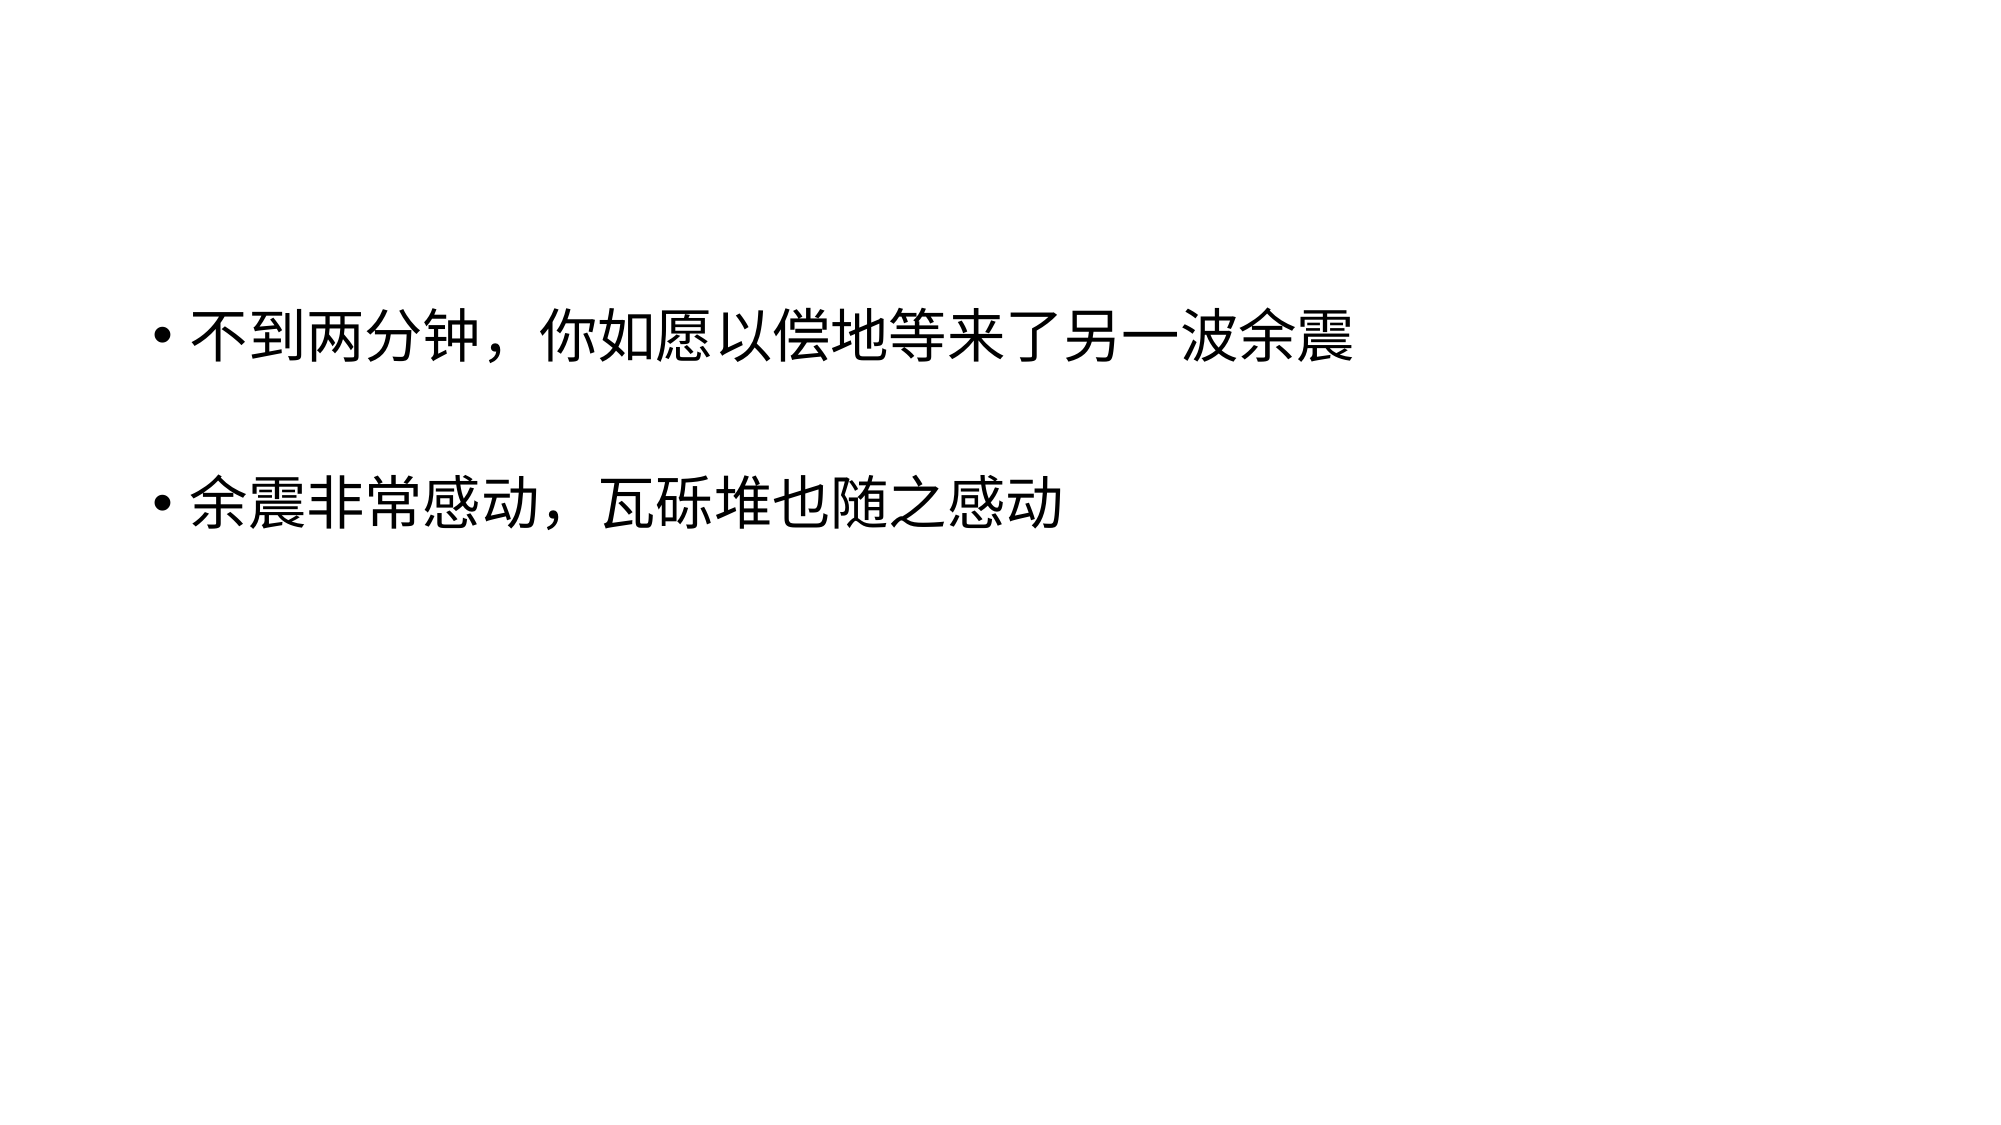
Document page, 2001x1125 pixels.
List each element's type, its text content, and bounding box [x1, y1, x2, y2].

list 不到两分钟，你如愿以偿地等来了另一波余震 余震非常感动，瓦砾堆也随之感动 [137, 299, 1863, 1014]
